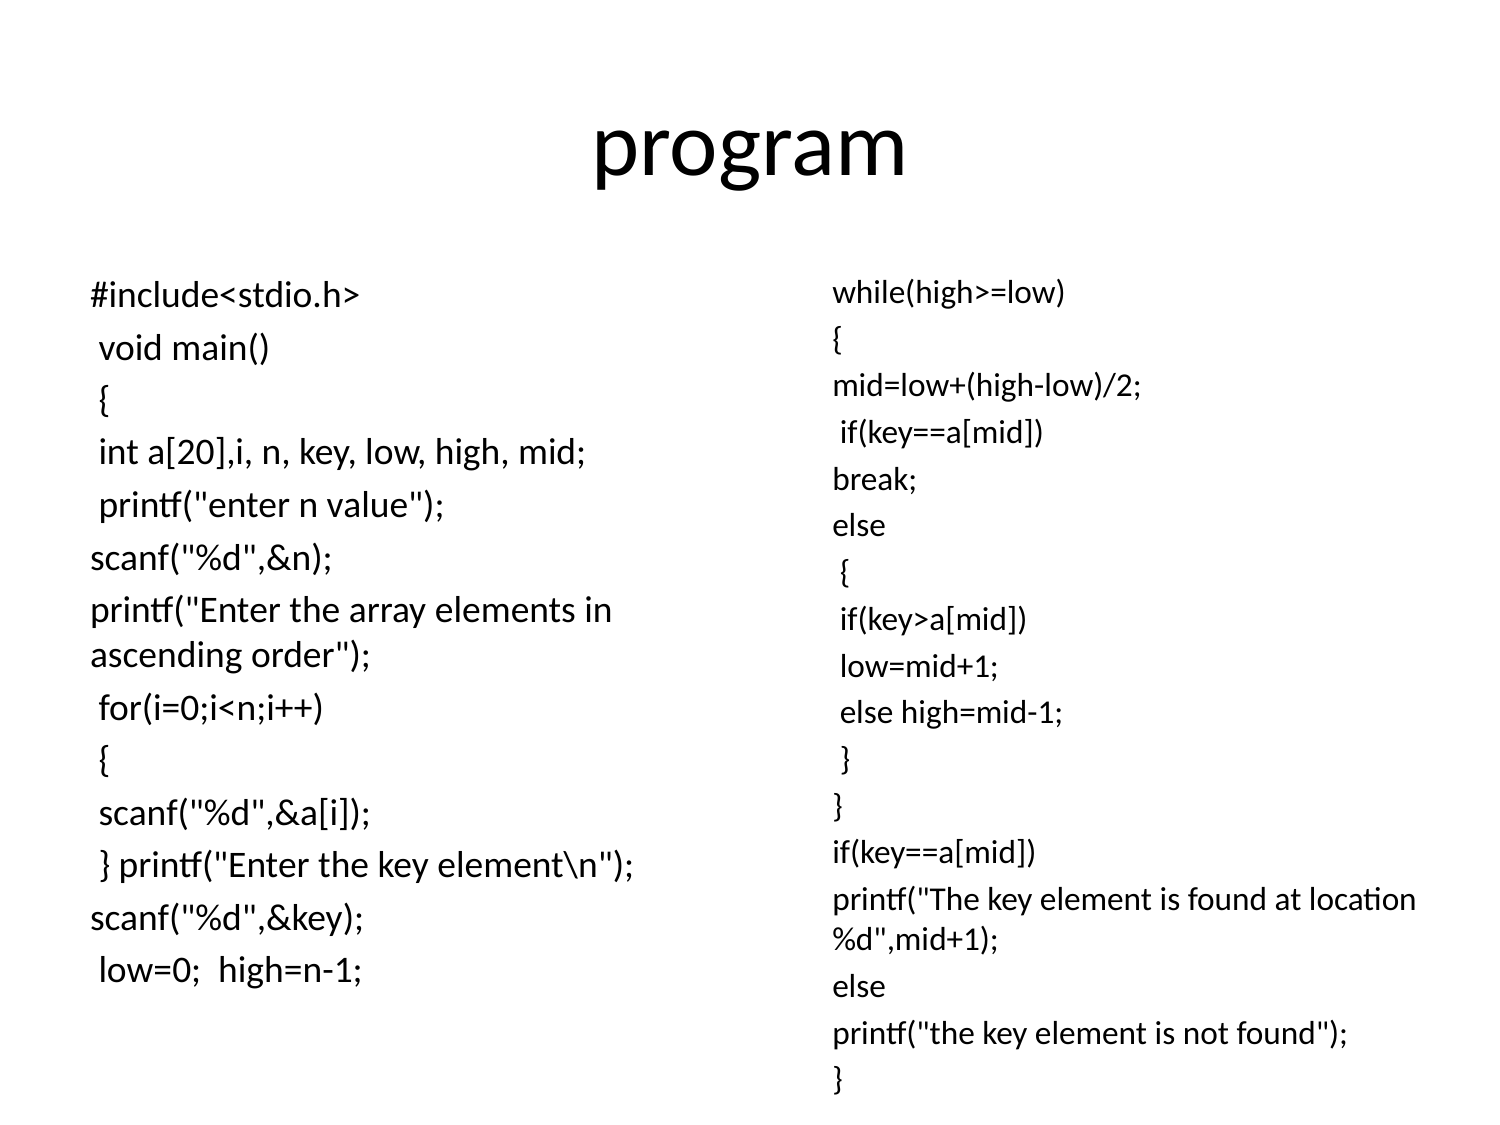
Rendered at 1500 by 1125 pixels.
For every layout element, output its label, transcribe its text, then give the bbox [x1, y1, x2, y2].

list #include<stdio.h> void main() { int a[20],i, n, key, low, high, mid; printf("enter n value"); scanf("%d",&n); printf("Enter the array elements in ascending order"); for(i=0;i<n;i++) { scanf("%d",&a[i]); } printf("Enter the key element\n"); scanf("%d",&key); low=0; high=n-1; [75, 262, 738, 1005]
title program [75, 45, 1425, 233]
list while(high>=low) { mid=low+(high-low)/2; if(key==a[mid]) break; else { if(key>a[mid]) low=mid+1; else high=mid-1; } } if(key==a[mid]) printf("The key element is found at location %d",mid+1); else printf("the key element is not found"); } [817, 262, 1500, 1110]
